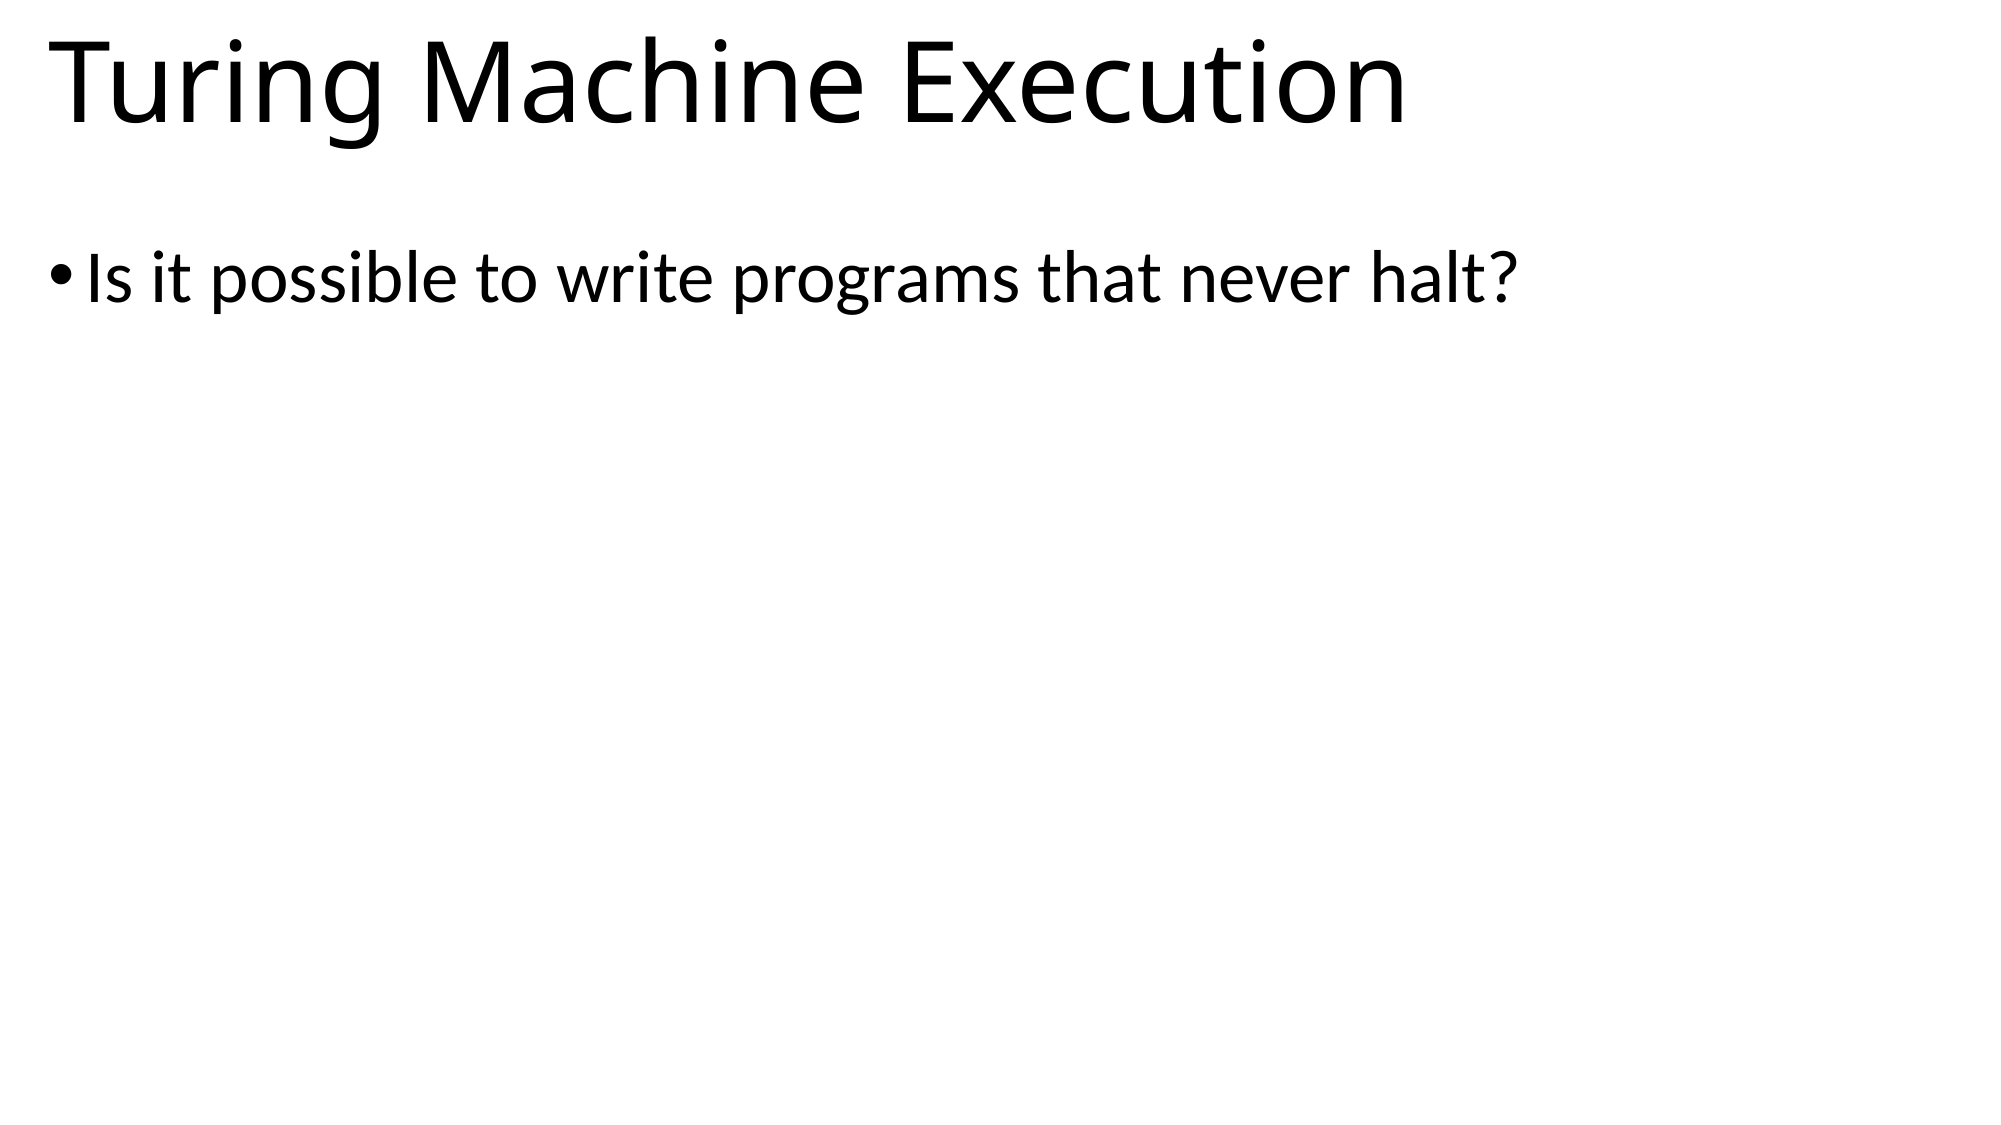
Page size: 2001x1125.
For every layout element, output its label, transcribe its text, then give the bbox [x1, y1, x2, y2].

title Turing Machine Execution [33, 22, 1759, 150]
list Is it possible to write programs that never halt? [33, 230, 1933, 976]
